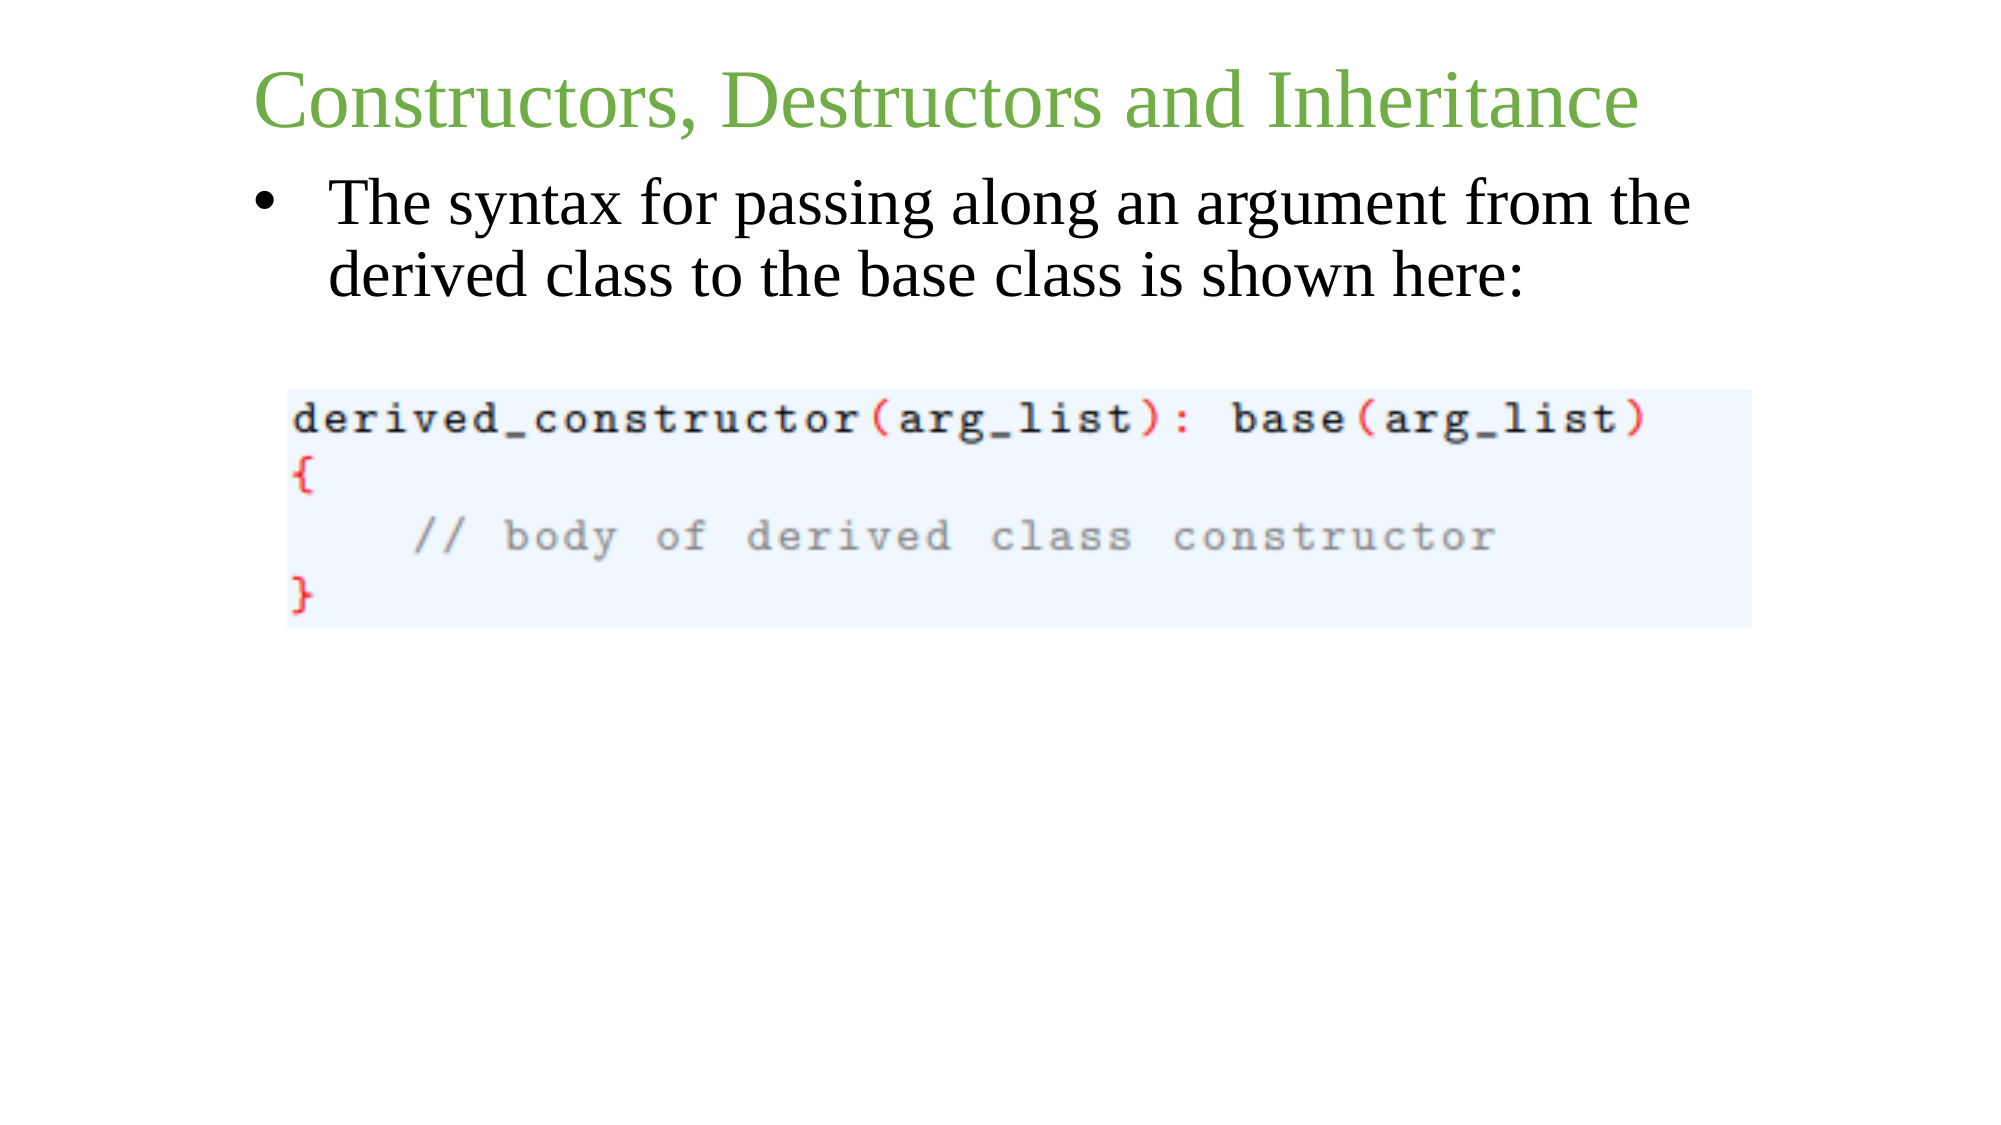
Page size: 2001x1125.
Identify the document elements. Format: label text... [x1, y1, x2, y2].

picture [273, 379, 1752, 644]
subtitle Constructors, Destructors and Inheritance The syntax for passing along an argument from the derived class to the base class is shown here: [238, 48, 1739, 1091]
